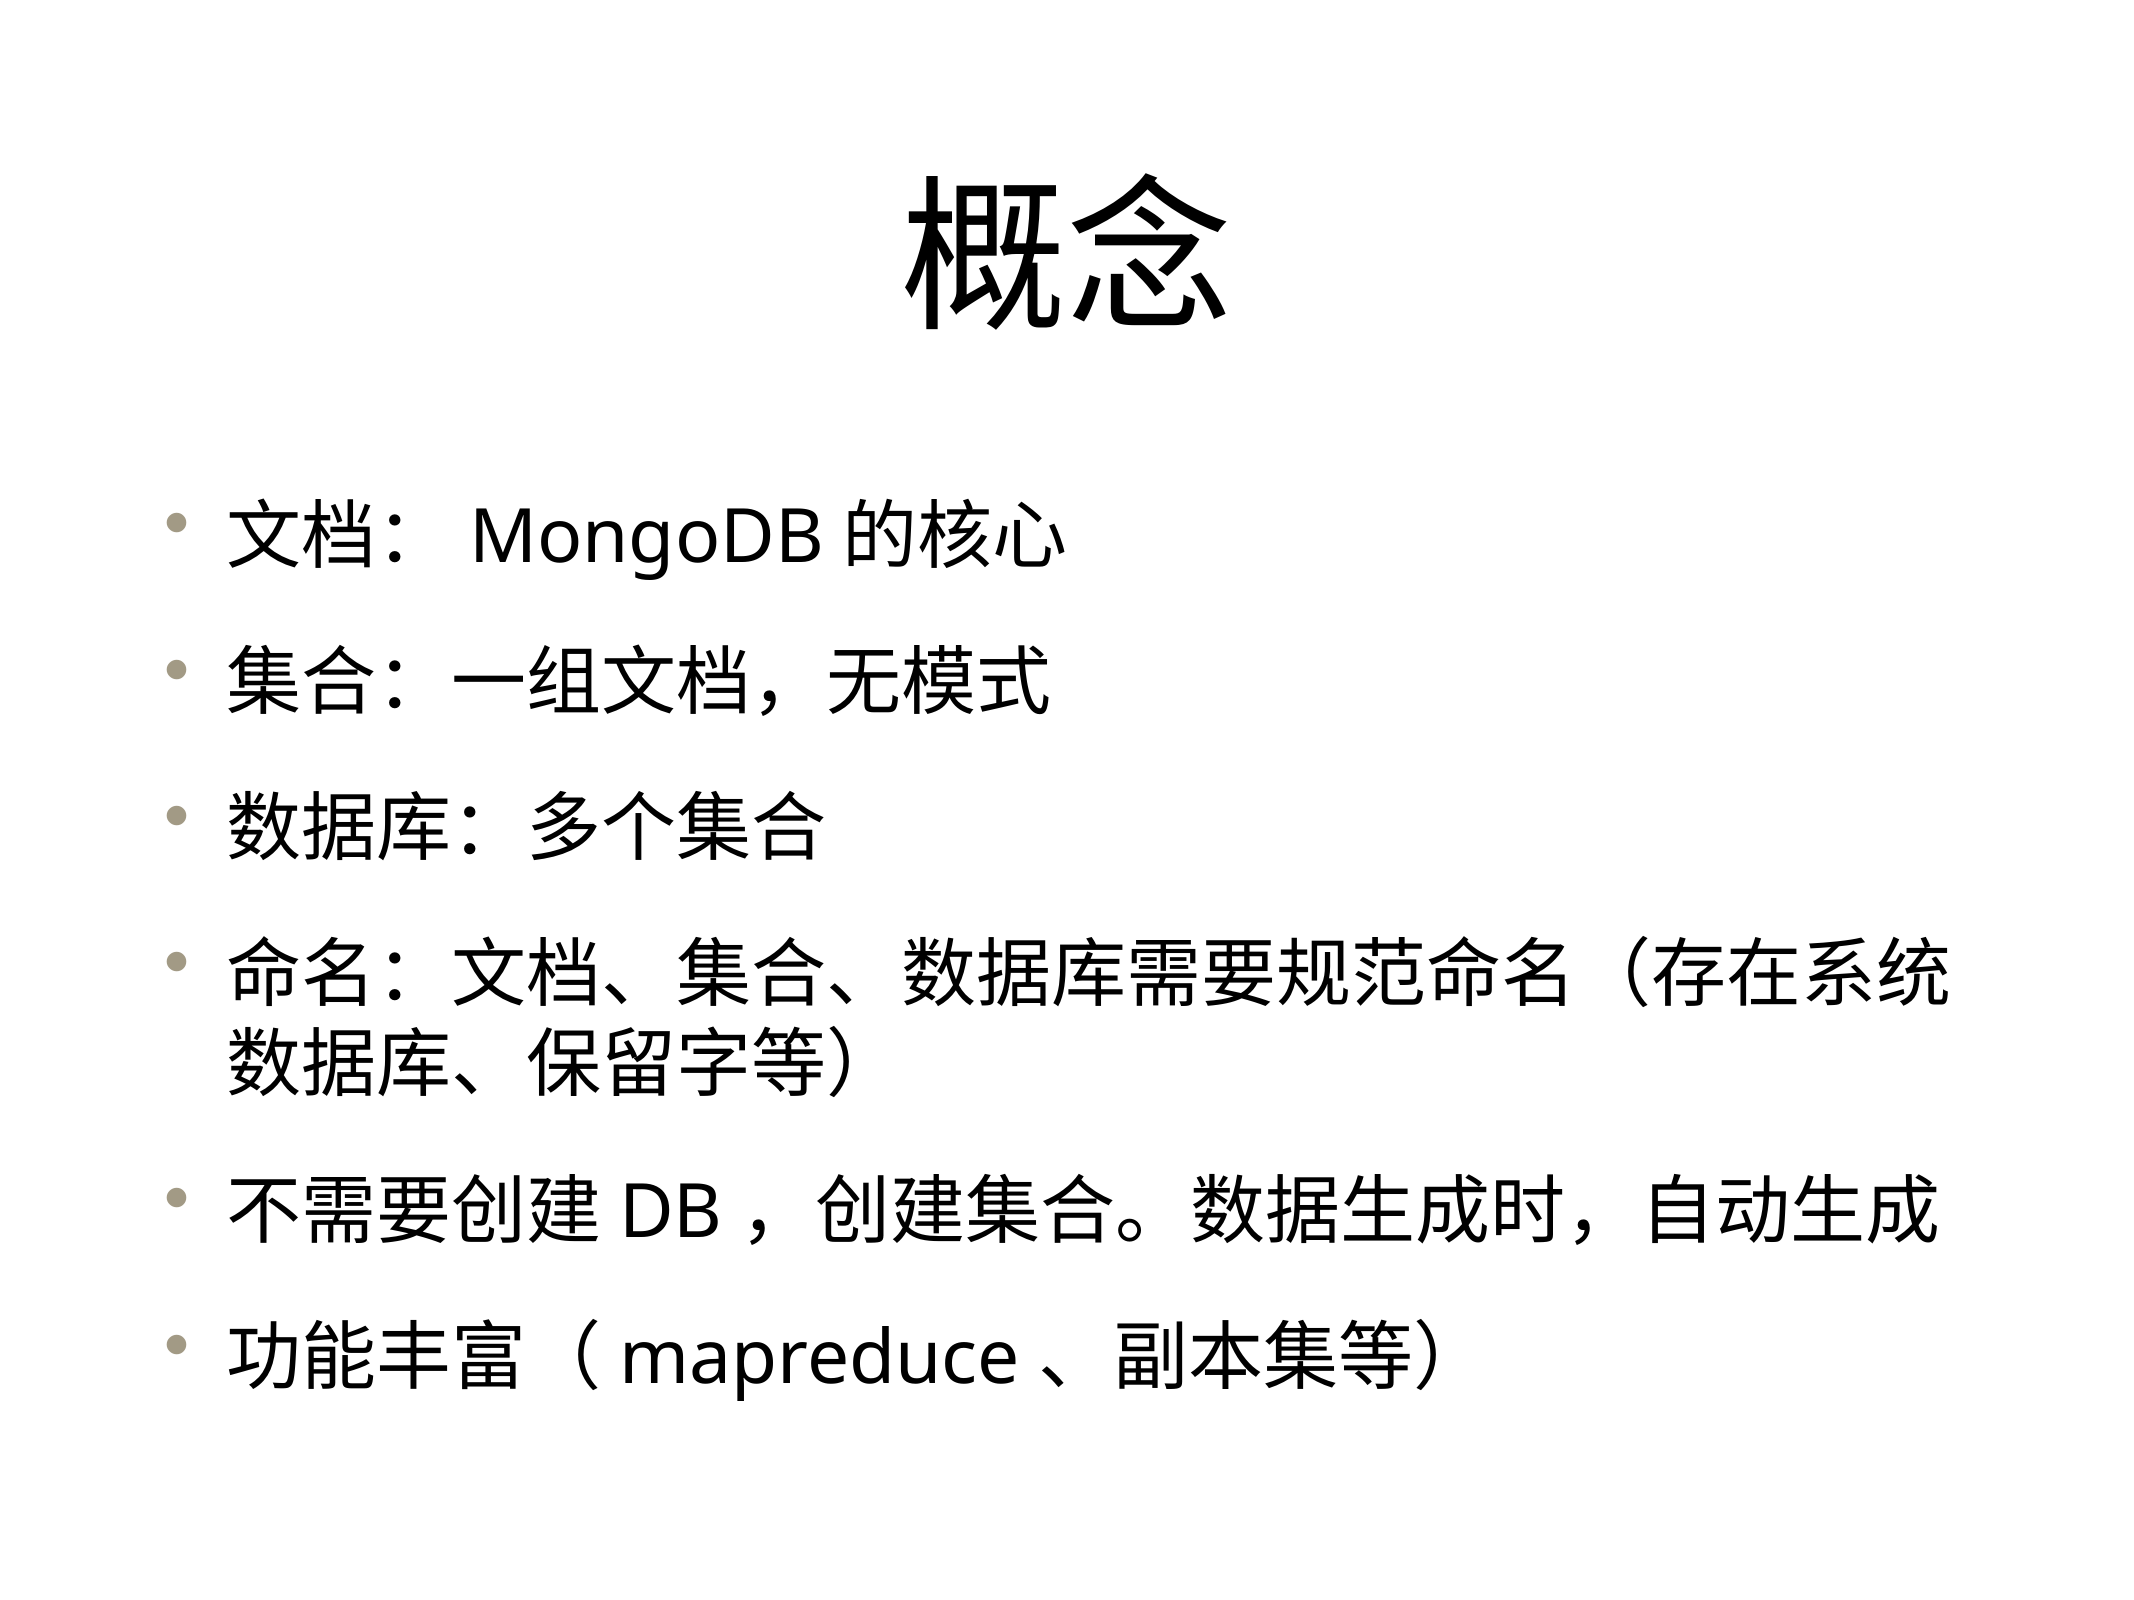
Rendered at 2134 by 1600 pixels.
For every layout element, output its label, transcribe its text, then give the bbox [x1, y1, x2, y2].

list 文档：MongoDB的核心 集合：一组文档，无模式 数据库：多个集合 命名：文档、集合、数据库需要规范命名（存在系统数据库、保留字等） 不需要创建DB，创建集合。数据生成时，自动生成 功能丰富（mapreduce、副本集等） [155, 426, 1978, 1459]
title 概念 [155, 72, 1978, 426]
